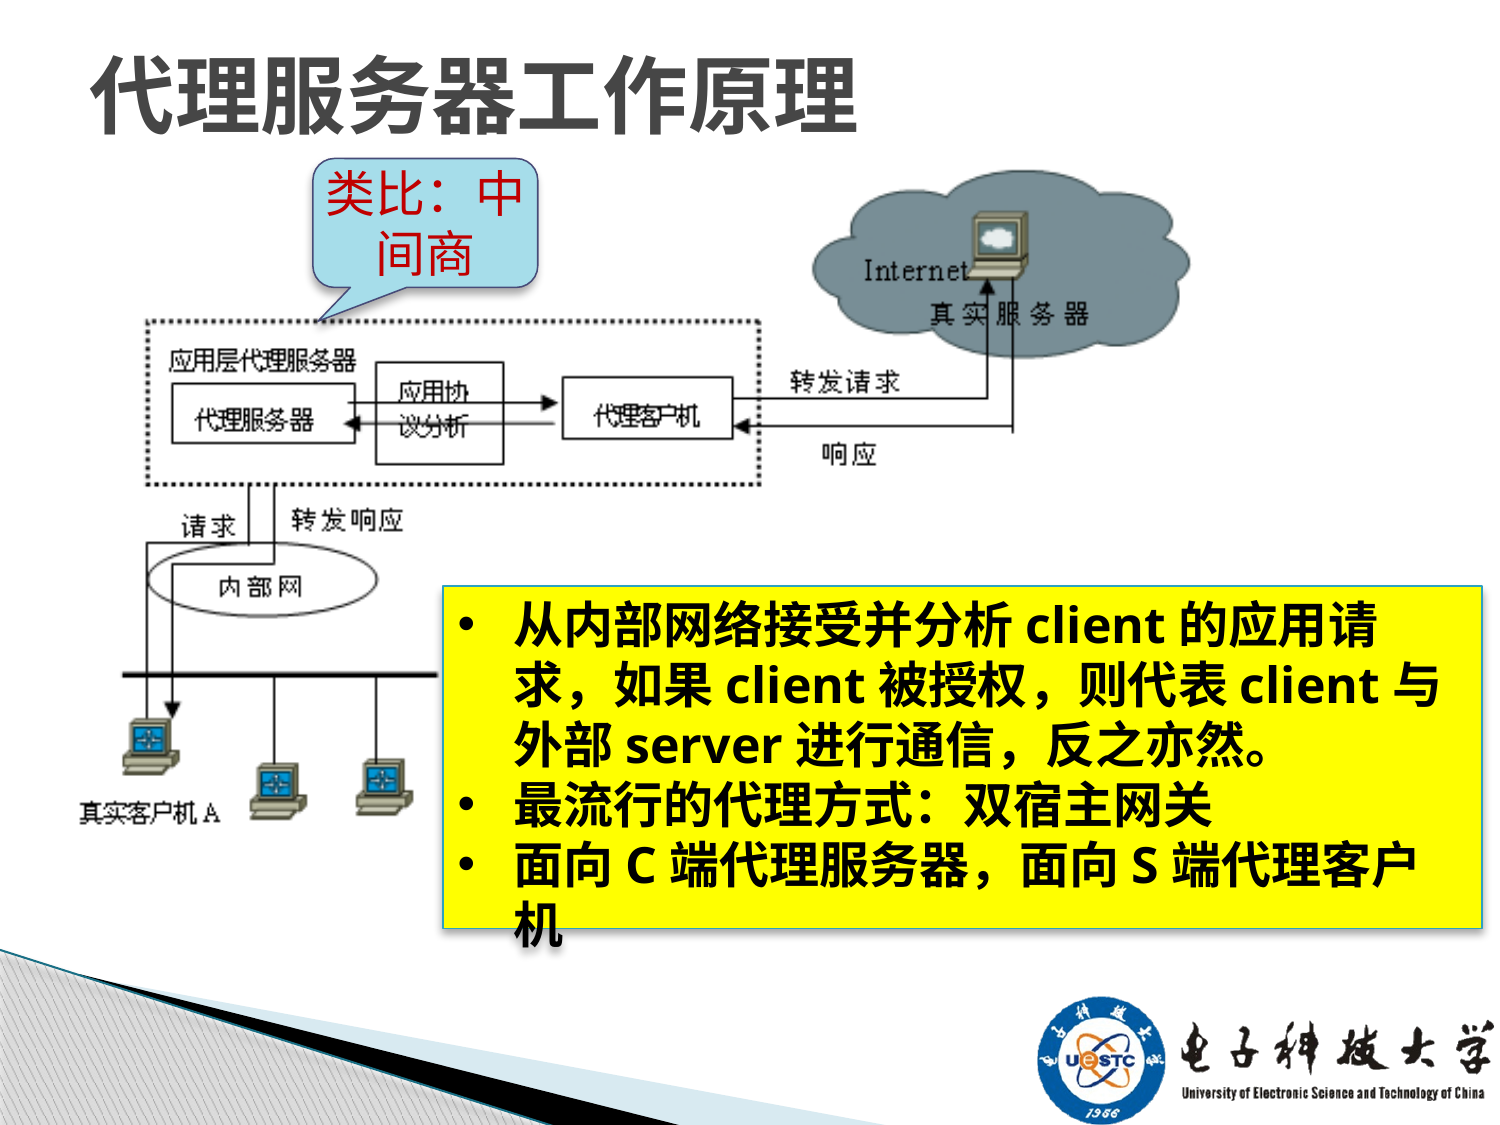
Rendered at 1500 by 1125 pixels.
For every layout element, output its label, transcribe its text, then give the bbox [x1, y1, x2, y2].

picture [1037, 995, 1495, 1125]
title 代理服务器工作原理 [75, 0, 1425, 187]
text_box 从内部网络接受并分析client的应用请求，如果client被授权，则代表client与外部server进行通信，反之亦然。 最流行的代理方式：双宿主网关 面向C端代理服务器，面向S端代理客户机 [442, 585, 1483, 929]
picture [52, 158, 1200, 847]
